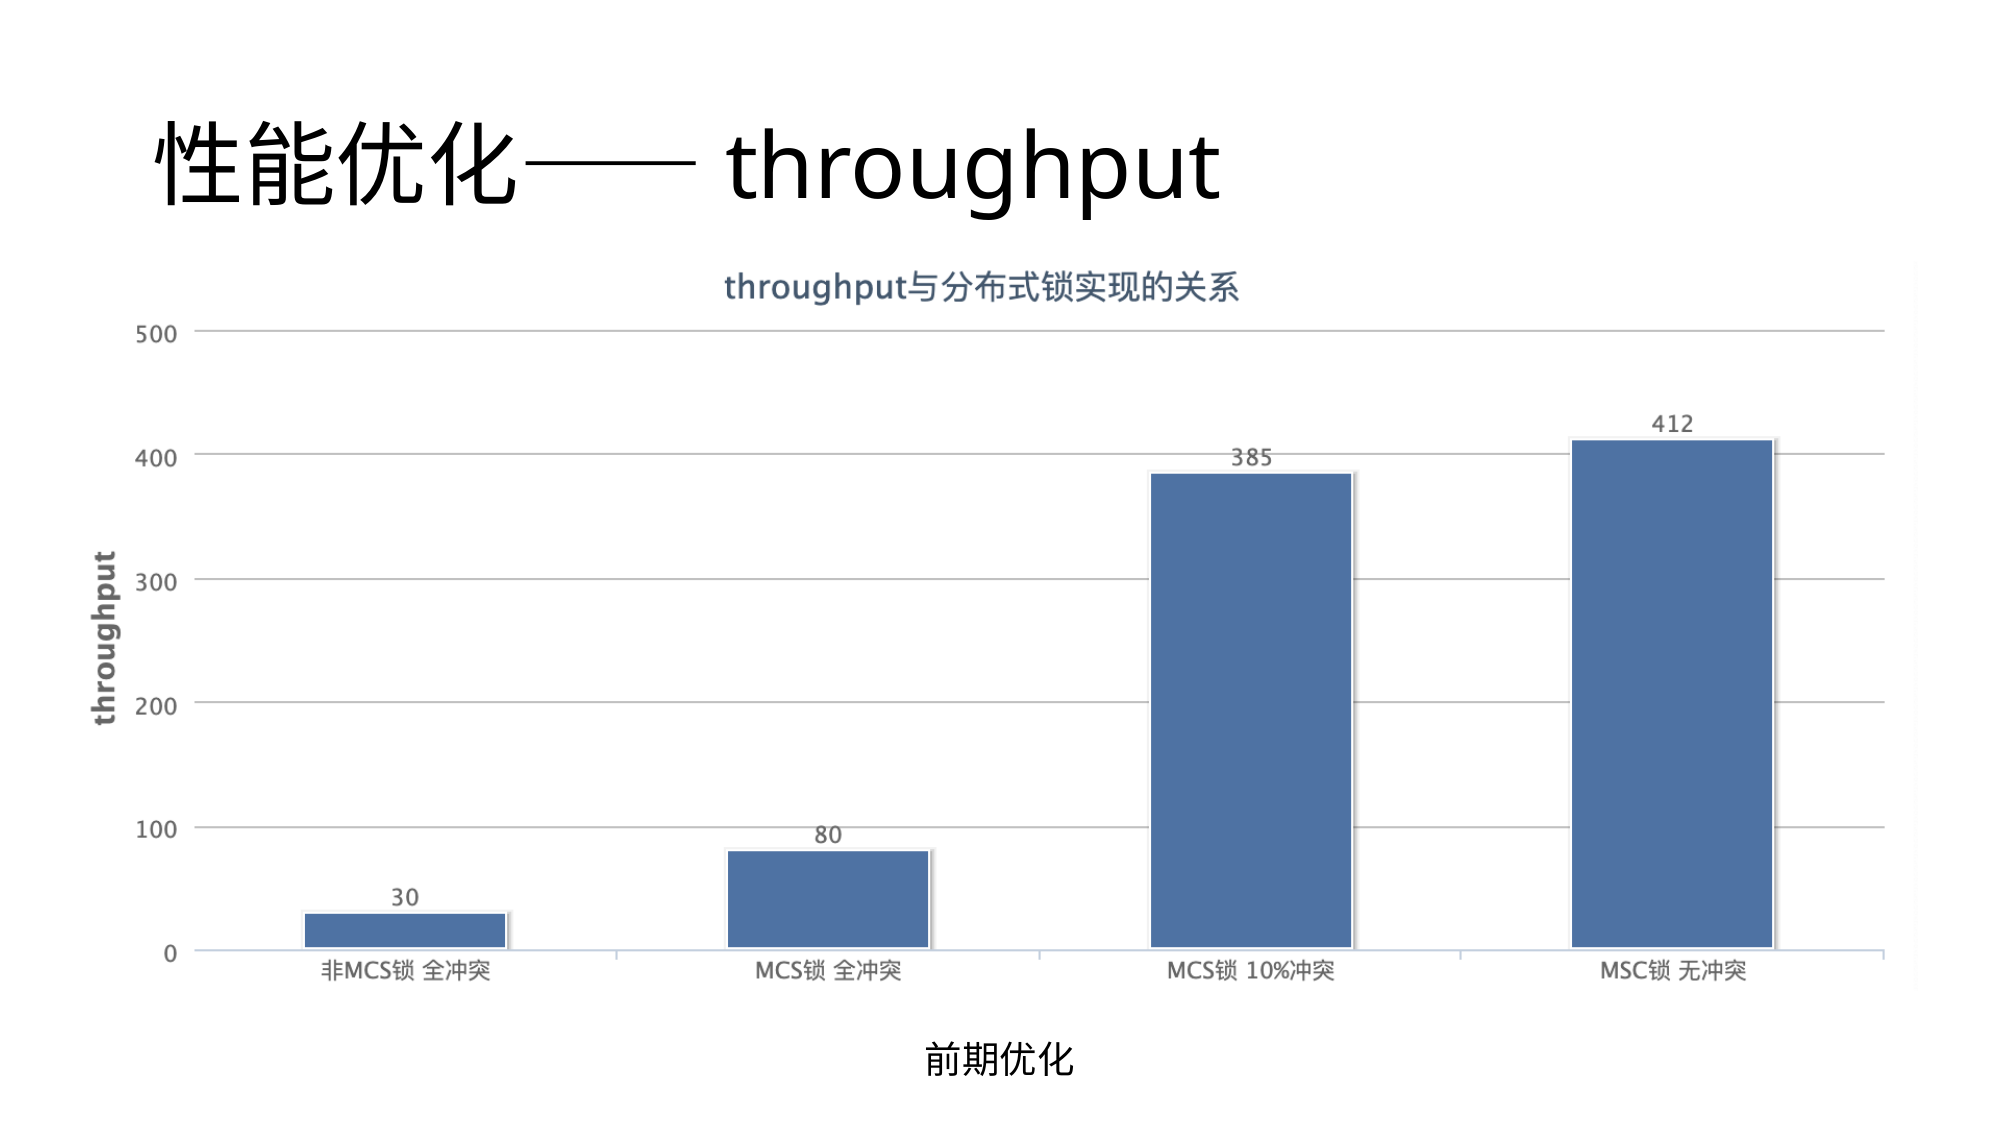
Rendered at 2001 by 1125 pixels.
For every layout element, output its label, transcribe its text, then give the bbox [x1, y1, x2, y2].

title 性能优化——throughput [137, 59, 1863, 261]
picture [82, 261, 1918, 991]
text_box 前期优化 [910, 1029, 1090, 1089]
